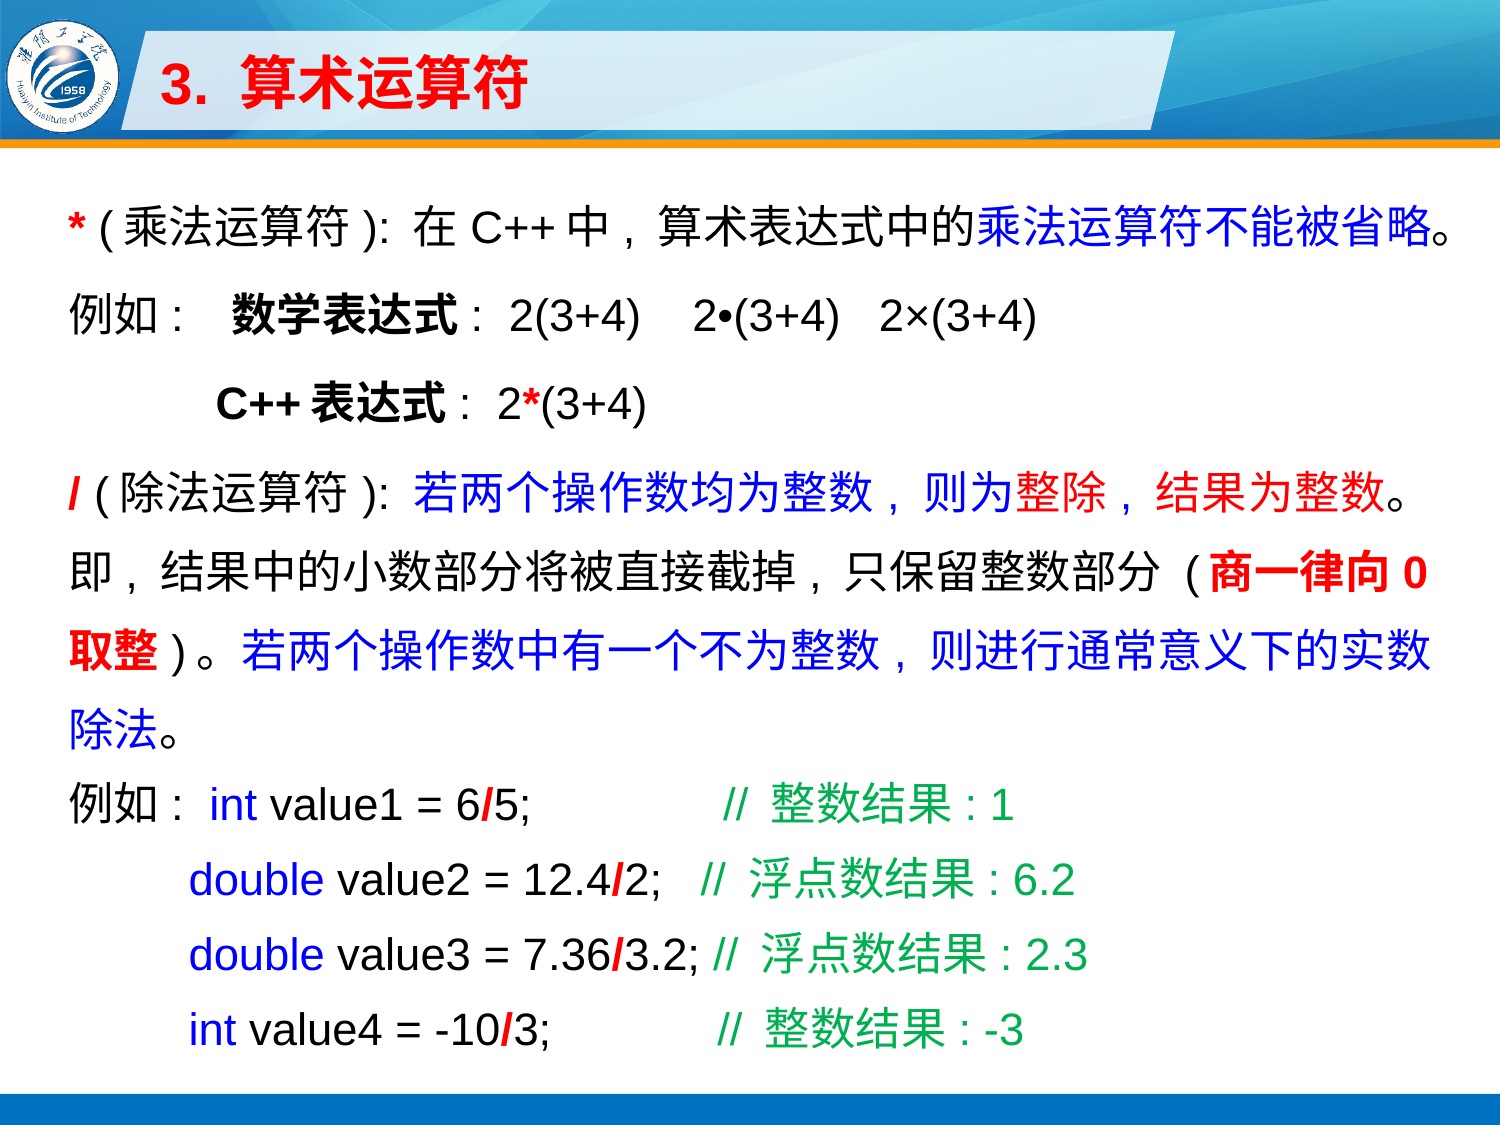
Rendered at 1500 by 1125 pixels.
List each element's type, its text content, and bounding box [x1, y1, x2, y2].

title 3. 算术运算符 [145, 39, 1176, 123]
list * (乘法运算符): 在C++中, 算术表达式中的乘法运算符不能被省略。 例如: 数学表达式: 2(3+4) 2•(3+4) 2×(3+4) C++表达式: 2*(3+4) / (除法运算符): 若两个操作数均为整数, 则为整除, 结果为整数。即, 结果中的小数部分将被直接截掉, 只保留整数部分 (商一律向0取整)。若两个操作数中有一个不为整数, 则进行通常意义下的实数除法。 例如: int value1 = 6/5; // 整数结果: 1 double value2 = 12.4/2; // 浮点数结果: 6.2 double value3 = 7.36/3.2; // 浮点数结果: 2.3 int value4 = -10/3; // 整数结果: -3 [53, 170, 1447, 1094]
picture [0, 0, 1500, 139]
